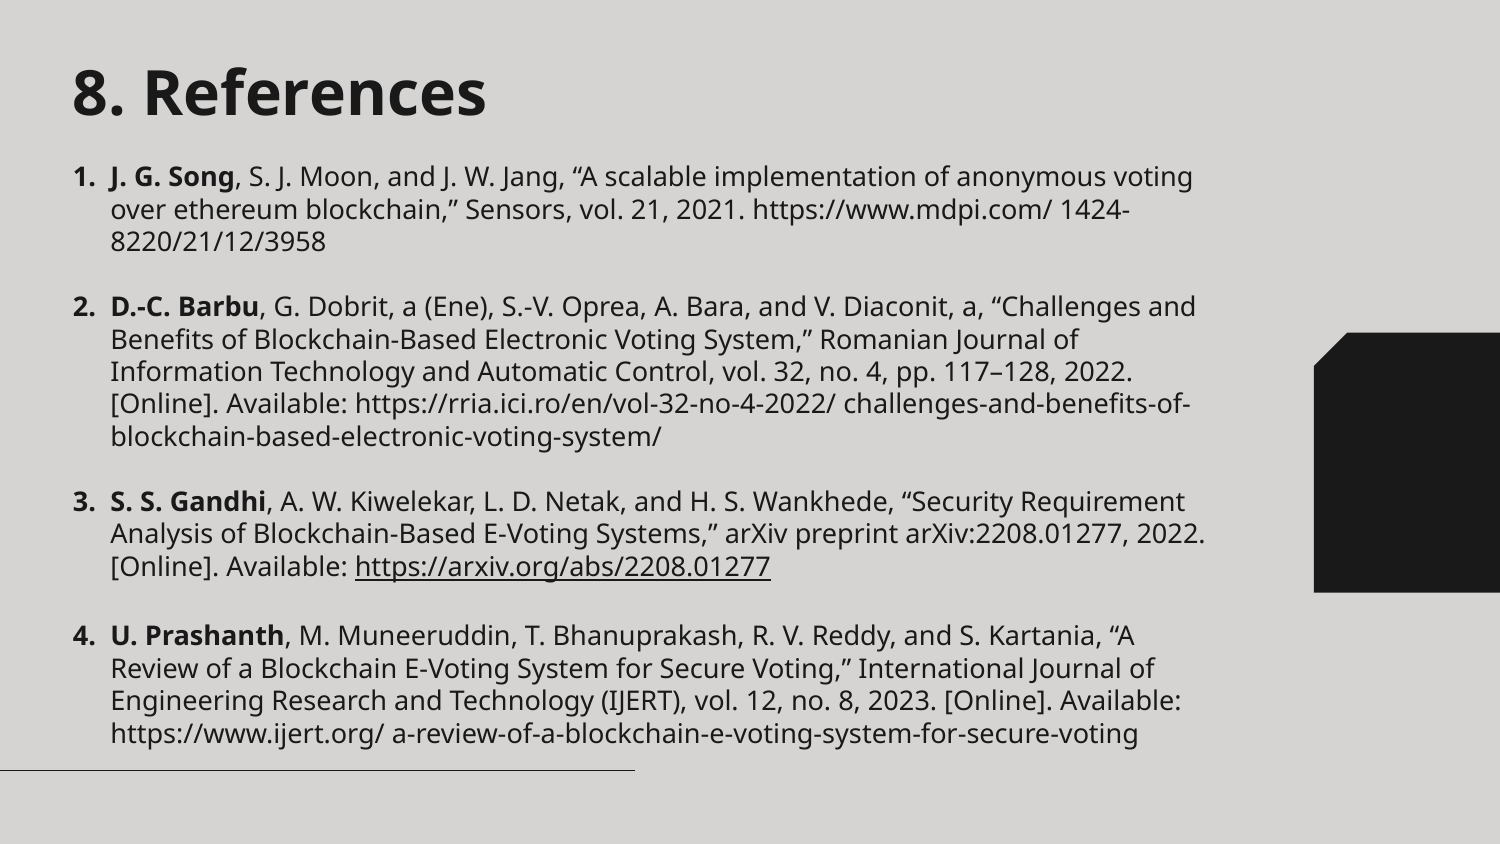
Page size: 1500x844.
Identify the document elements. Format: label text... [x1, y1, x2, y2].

subtitle J. G. Song, S. J. Moon, and J. W. Jang, “A scalable implementation of anonymous voting over ethereum blockchain,” Sensors, vol. 21, 2021. https://www.mdpi.com/ 1424-8220/21/12/3958 D.-C. Barbu, G. Dobrit, a (Ene), S.-V. Oprea, A. Bara, and V. Diaconit, a, “Challenges and Benefits of Blockchain-Based Electronic Voting System,” Romanian Journal of Information Technology and Automatic Control, vol. 32, no. 4, pp. 117–128, 2022. [Online]. Available: https://rria.ici.ro/en/vol-32-no-4-2022/ challenges-and-benefits-of-blockchain-based-electronic-voting-system/ S. S. Gandhi, A. W. Kiwelekar, L. D. Netak, and H. S. Wankhede, “Security Requirement Analysis of Blockchain-Based E-Voting Systems,” arXiv preprint arXiv:2208.01277, 2022. [Online]. Available: https://arxiv.org/abs/2208.01277 U. Prashanth, M. Muneeruddin, T. Bhanuprakash, R. V. Reddy, and S. Kartania, “A Review of a Blockchain E-Voting System for Secure Voting,” International Journal of Engineering Research and Technology (IJERT), vol. 12, no. 8, 2023. [Online]. Available: https://www.ijert.org/ a-review-of-a-blockchain-e-voting-system-for-secure-voting [57, 144, 1224, 725]
title 8. References [57, 37, 1382, 167]
text_box [1313, 332, 1500, 593]
